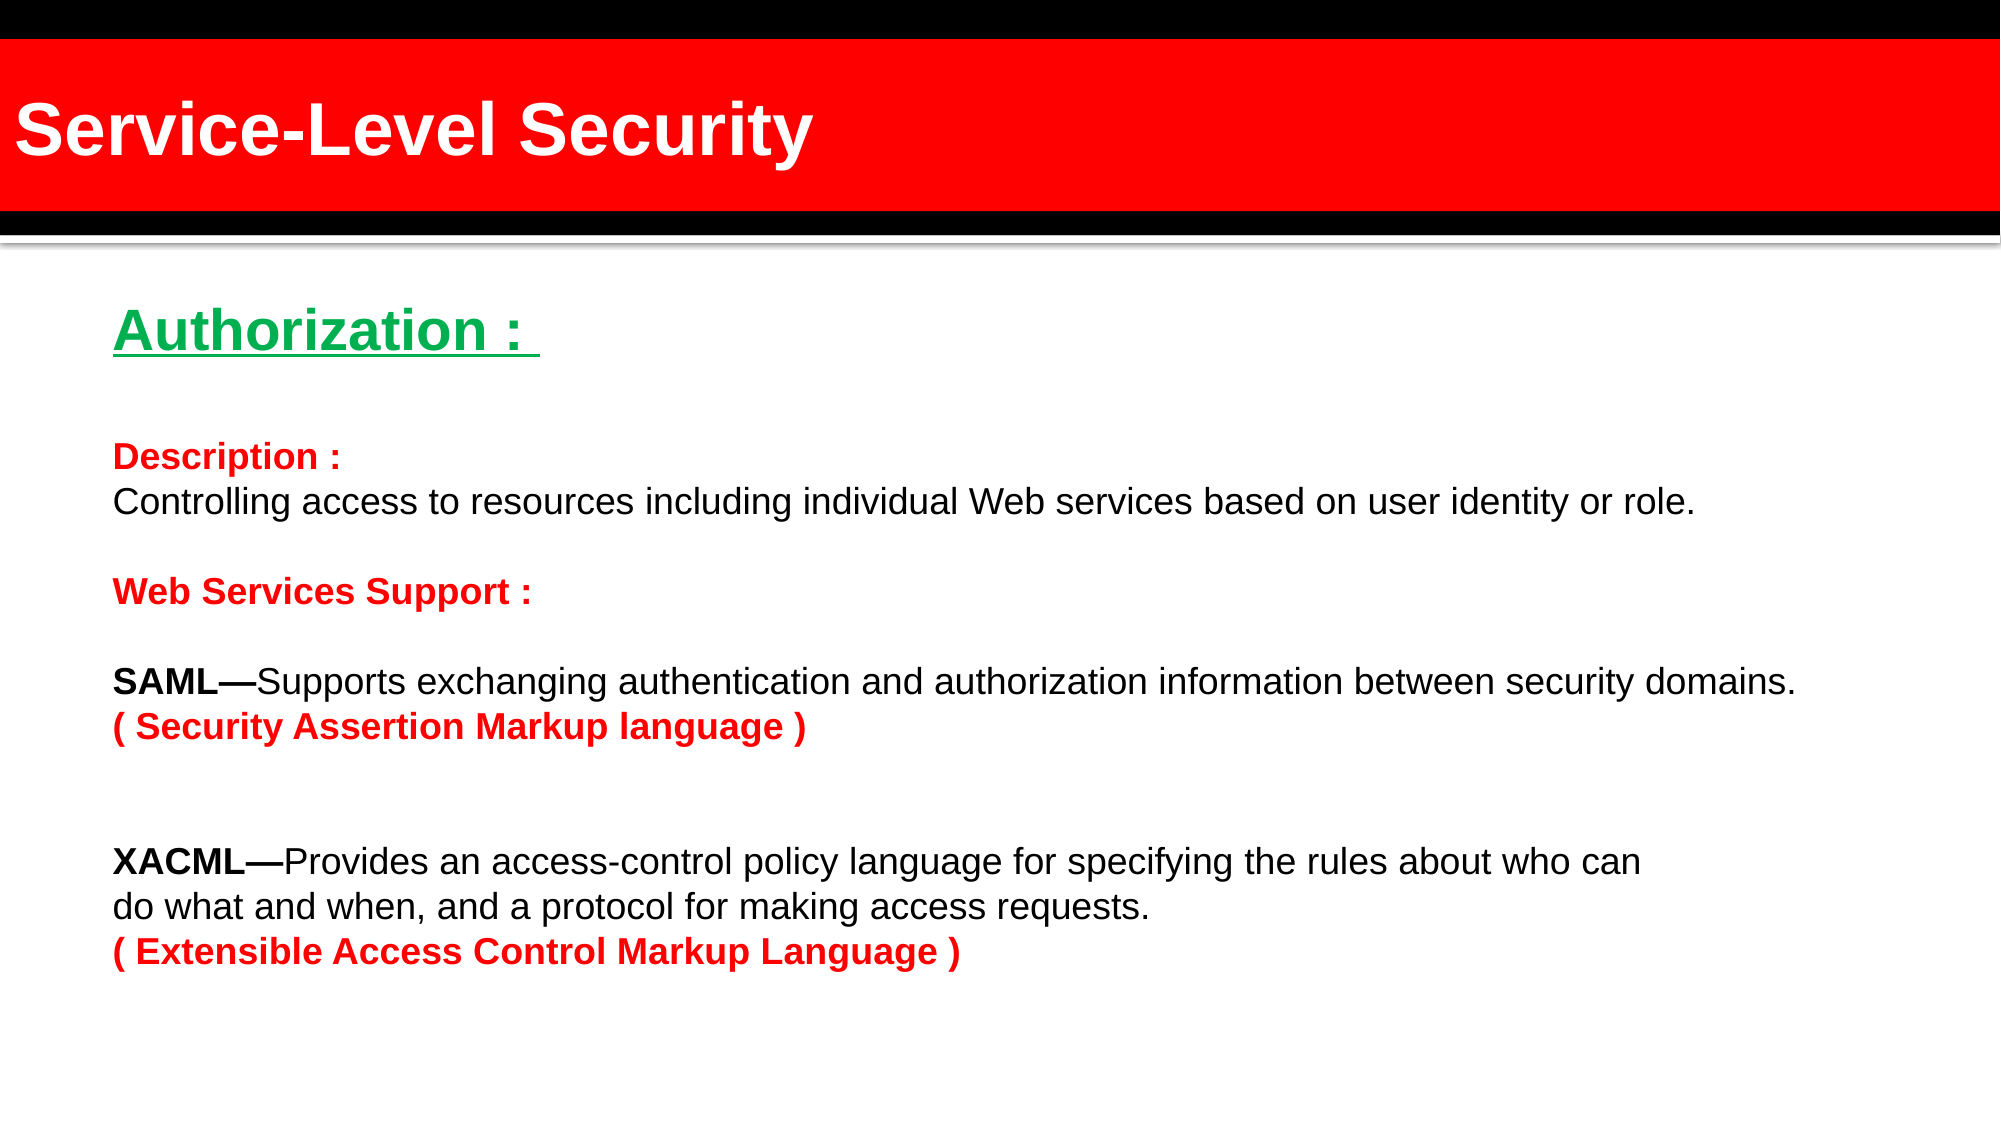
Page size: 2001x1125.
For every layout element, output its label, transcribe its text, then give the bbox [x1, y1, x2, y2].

text_box Authorization : Description : Controlling access to resources including individual Web services based on user identity or role. Web Services Support : SAML—Supports exchanging authentication and authorization information between security domains. ( Security Assertion Markup language ) XACML—Provides an access-control policy language for specifying the rules about who can do what and when, and a protocol for making access requests. ( Extensible Access Control Markup Language ) [103, 277, 1880, 1078]
text_box Service-Level Security [0, 39, 2000, 212]
